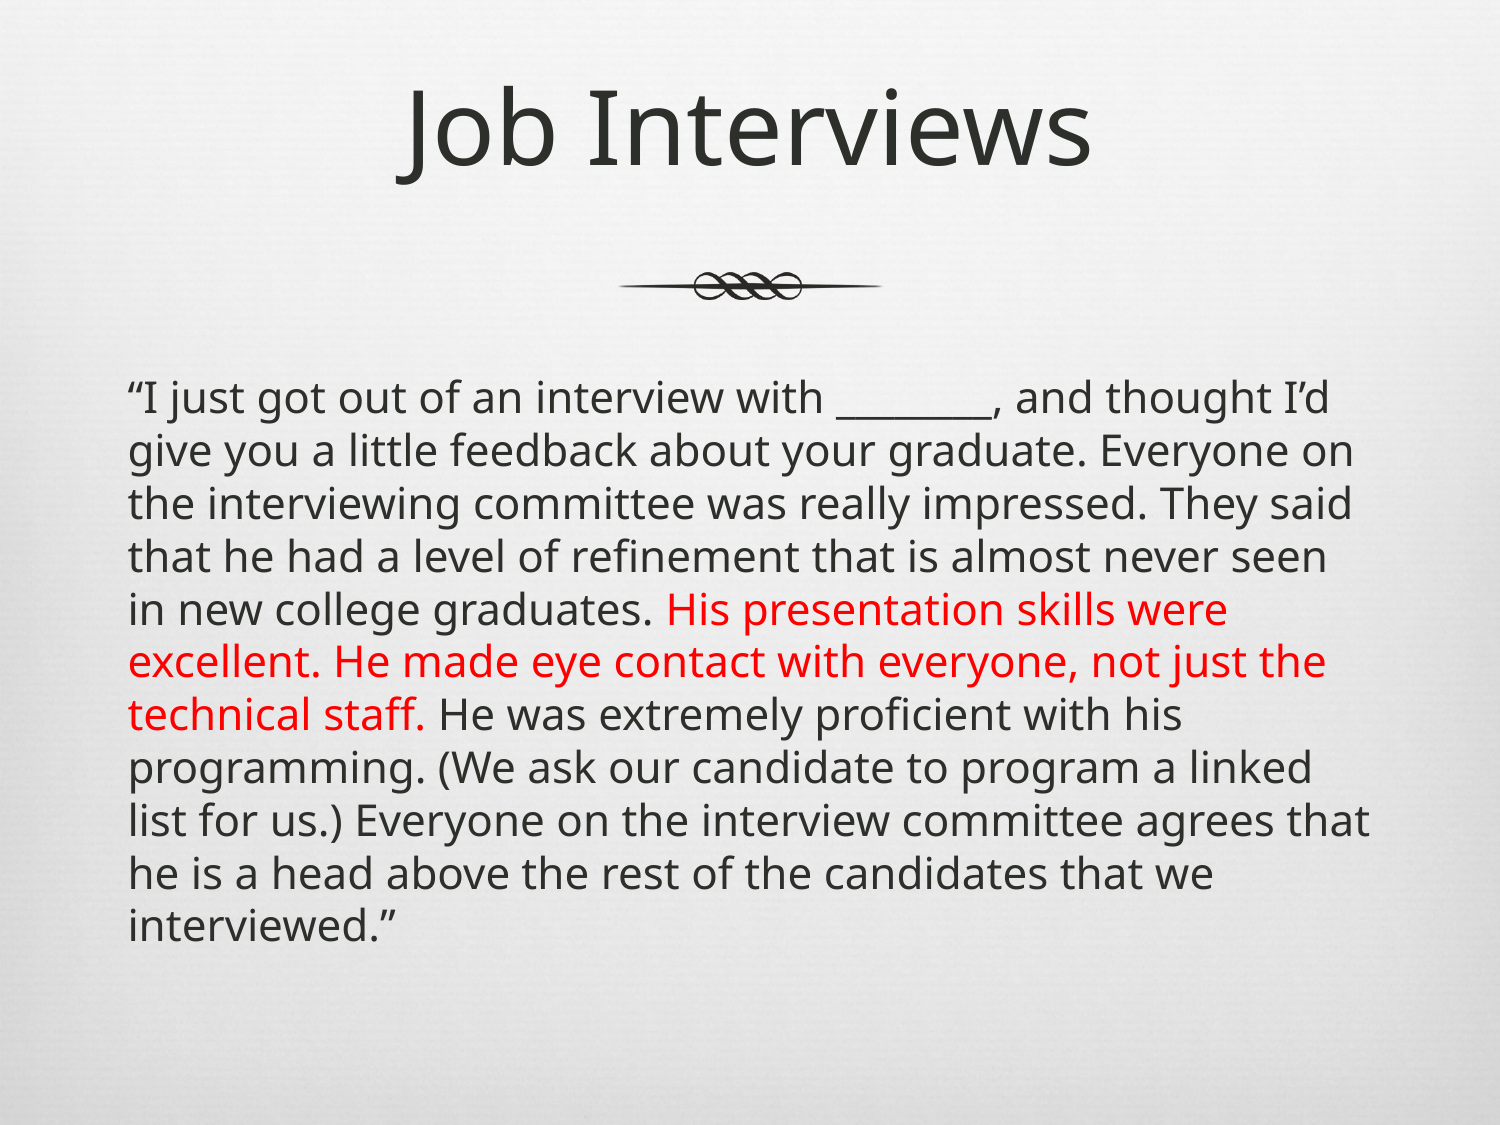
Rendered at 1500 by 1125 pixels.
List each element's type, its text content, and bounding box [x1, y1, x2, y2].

picture [615, 272, 885, 300]
list “I just got out of an interview with ________, and thought I’d give you a little feedback about your graduate. Everyone on the interviewing committee was really impressed. They said that he had a level of refinement that is almost never seen in new college graduates. His presentation skills were excellent. He made eye contact with everyone, not just the technical staff. He was extremely proficient with his programming. (We ask our candidate to program a linked list for us.) Everyone on the interview committee agrees that he is a head above the rest of the candidates that we interviewed.” [112, 362, 1388, 963]
title Job Interviews [112, 11, 1388, 236]
